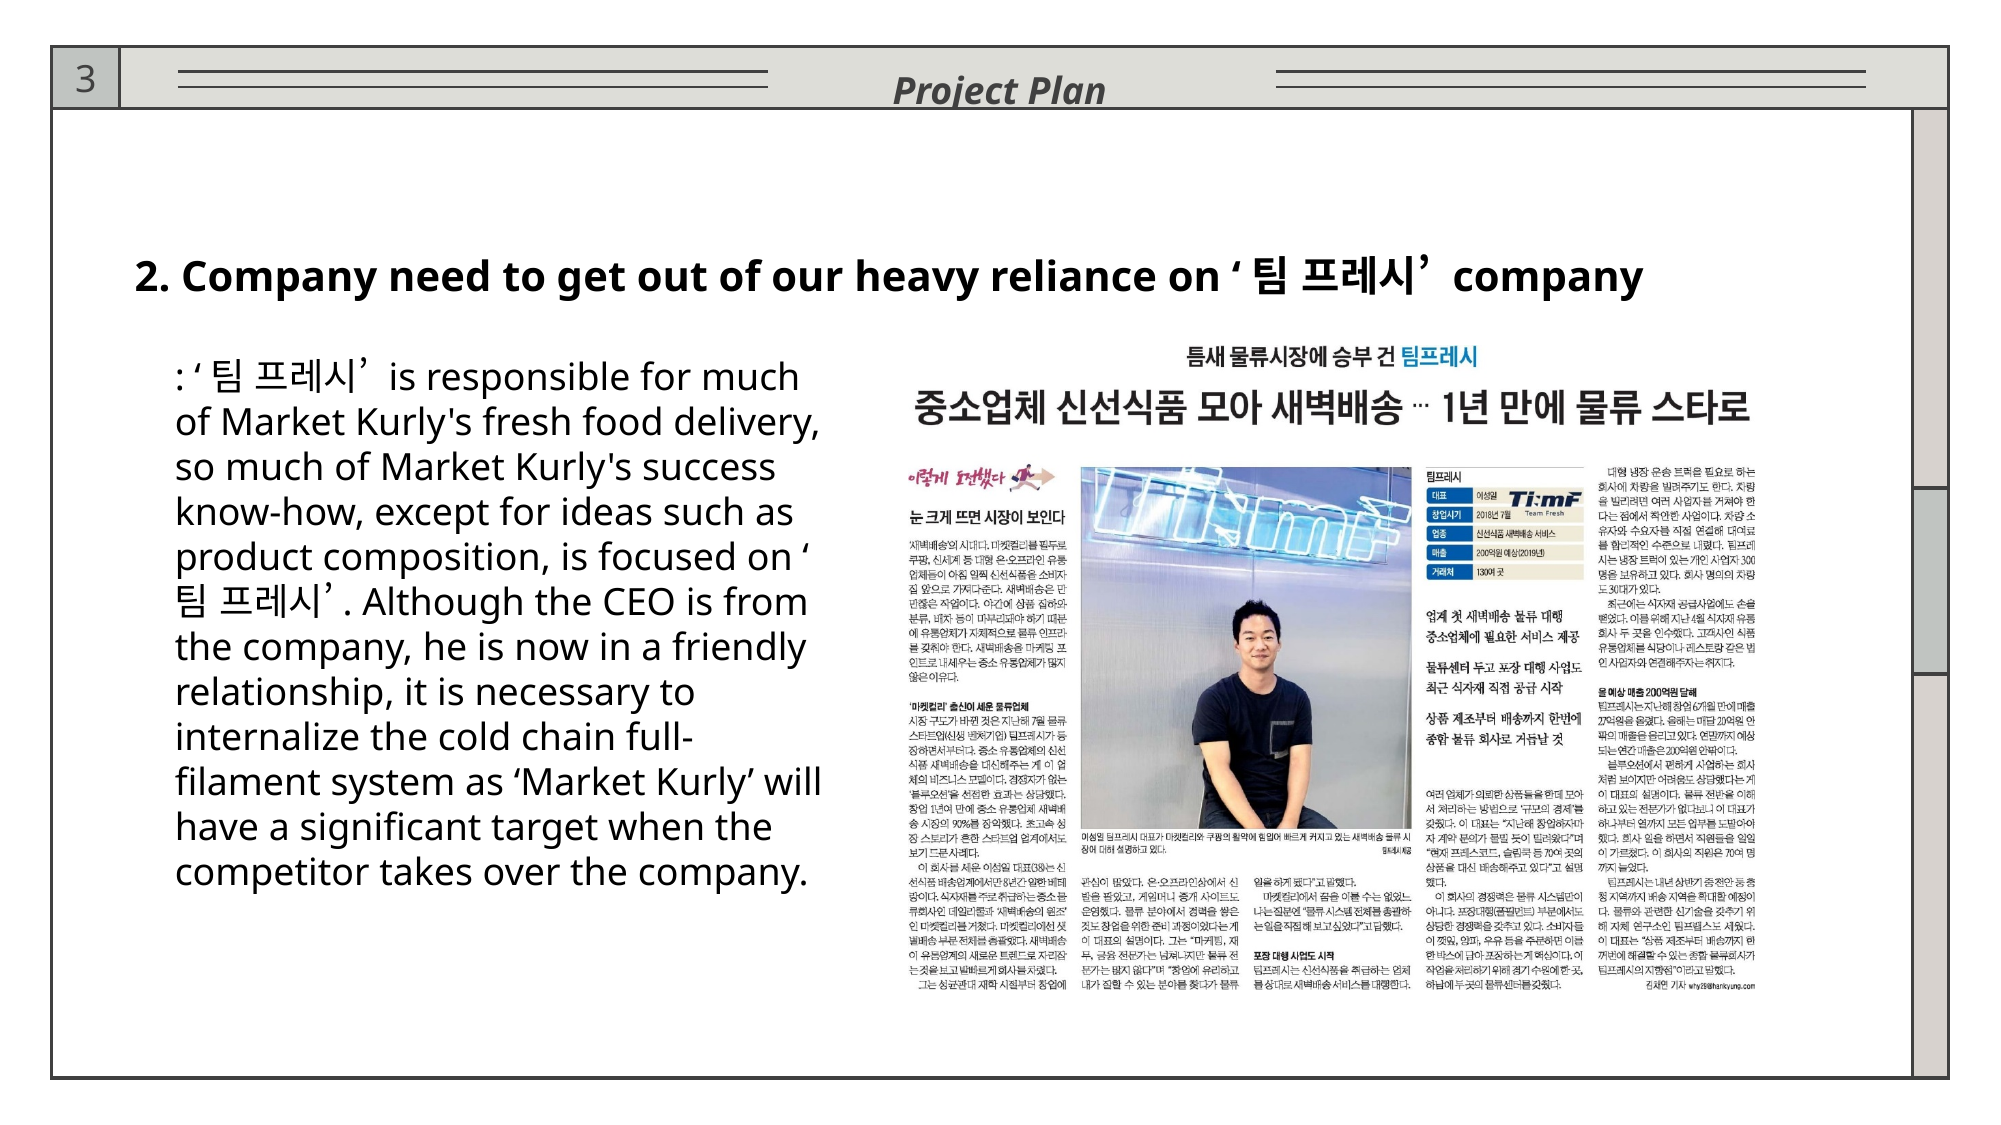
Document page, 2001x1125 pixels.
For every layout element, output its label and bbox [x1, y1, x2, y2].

text_box [51, 46, 1949, 1079]
picture [908, 345, 1755, 990]
